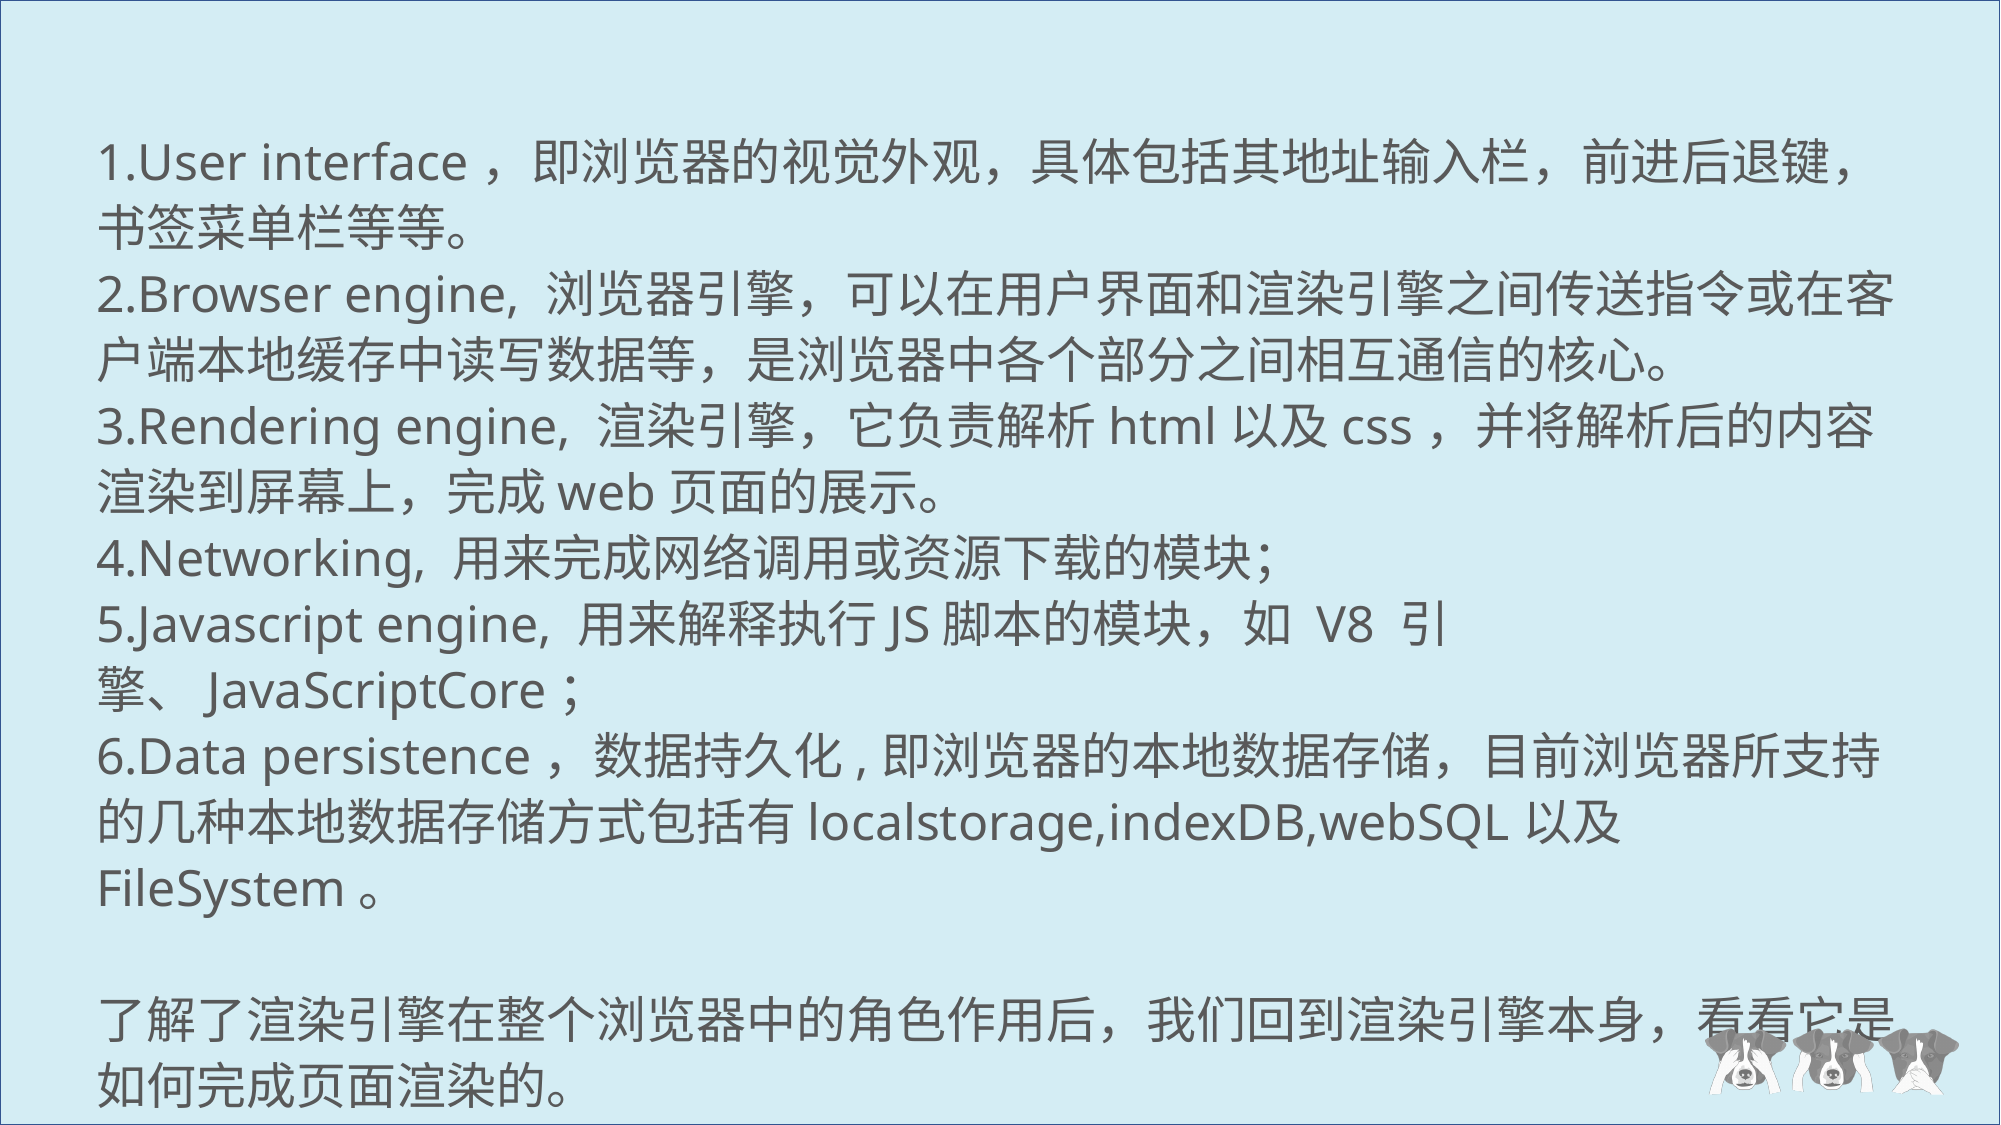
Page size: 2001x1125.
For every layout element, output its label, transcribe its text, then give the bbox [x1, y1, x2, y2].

picture [1705, 998, 1959, 1125]
text_box [0, 0, 2000, 1125]
text_box 1.User interface，即浏览器的视觉外观，具体包括其地址输入栏，前进后退键，书签菜单栏等等。 2.Browser engine, 浏览器引擎，可以在用户界面和渲染引擎之间传送指令或在客户端本地缓存中读写数据等，是浏览器中各个部分之间相互通信的核心。 3.Rendering engine, 渲染引擎，它负责解析html以及css，并将解析后的内容渲染到屏幕上，完成web页面的展示。 4.Networking, 用来完成网络调用或资源下载的模块； 5.Javascript engine, 用来解释执行JS脚本的模块，如 V8 引擎、JavaScriptCore； 6.Data persistence，数据持久化,即浏览器的本地数据存储，目前浏览器所支持的几种本地数据存储方式包括有localstorage,indexDB,webSQL以及FileSystem。 了解了渲染引擎在整个浏览器中的角色作用后，我们回到渲染引擎本身，看看它是如何完成页面渲染的。 [81, 117, 1919, 1125]
